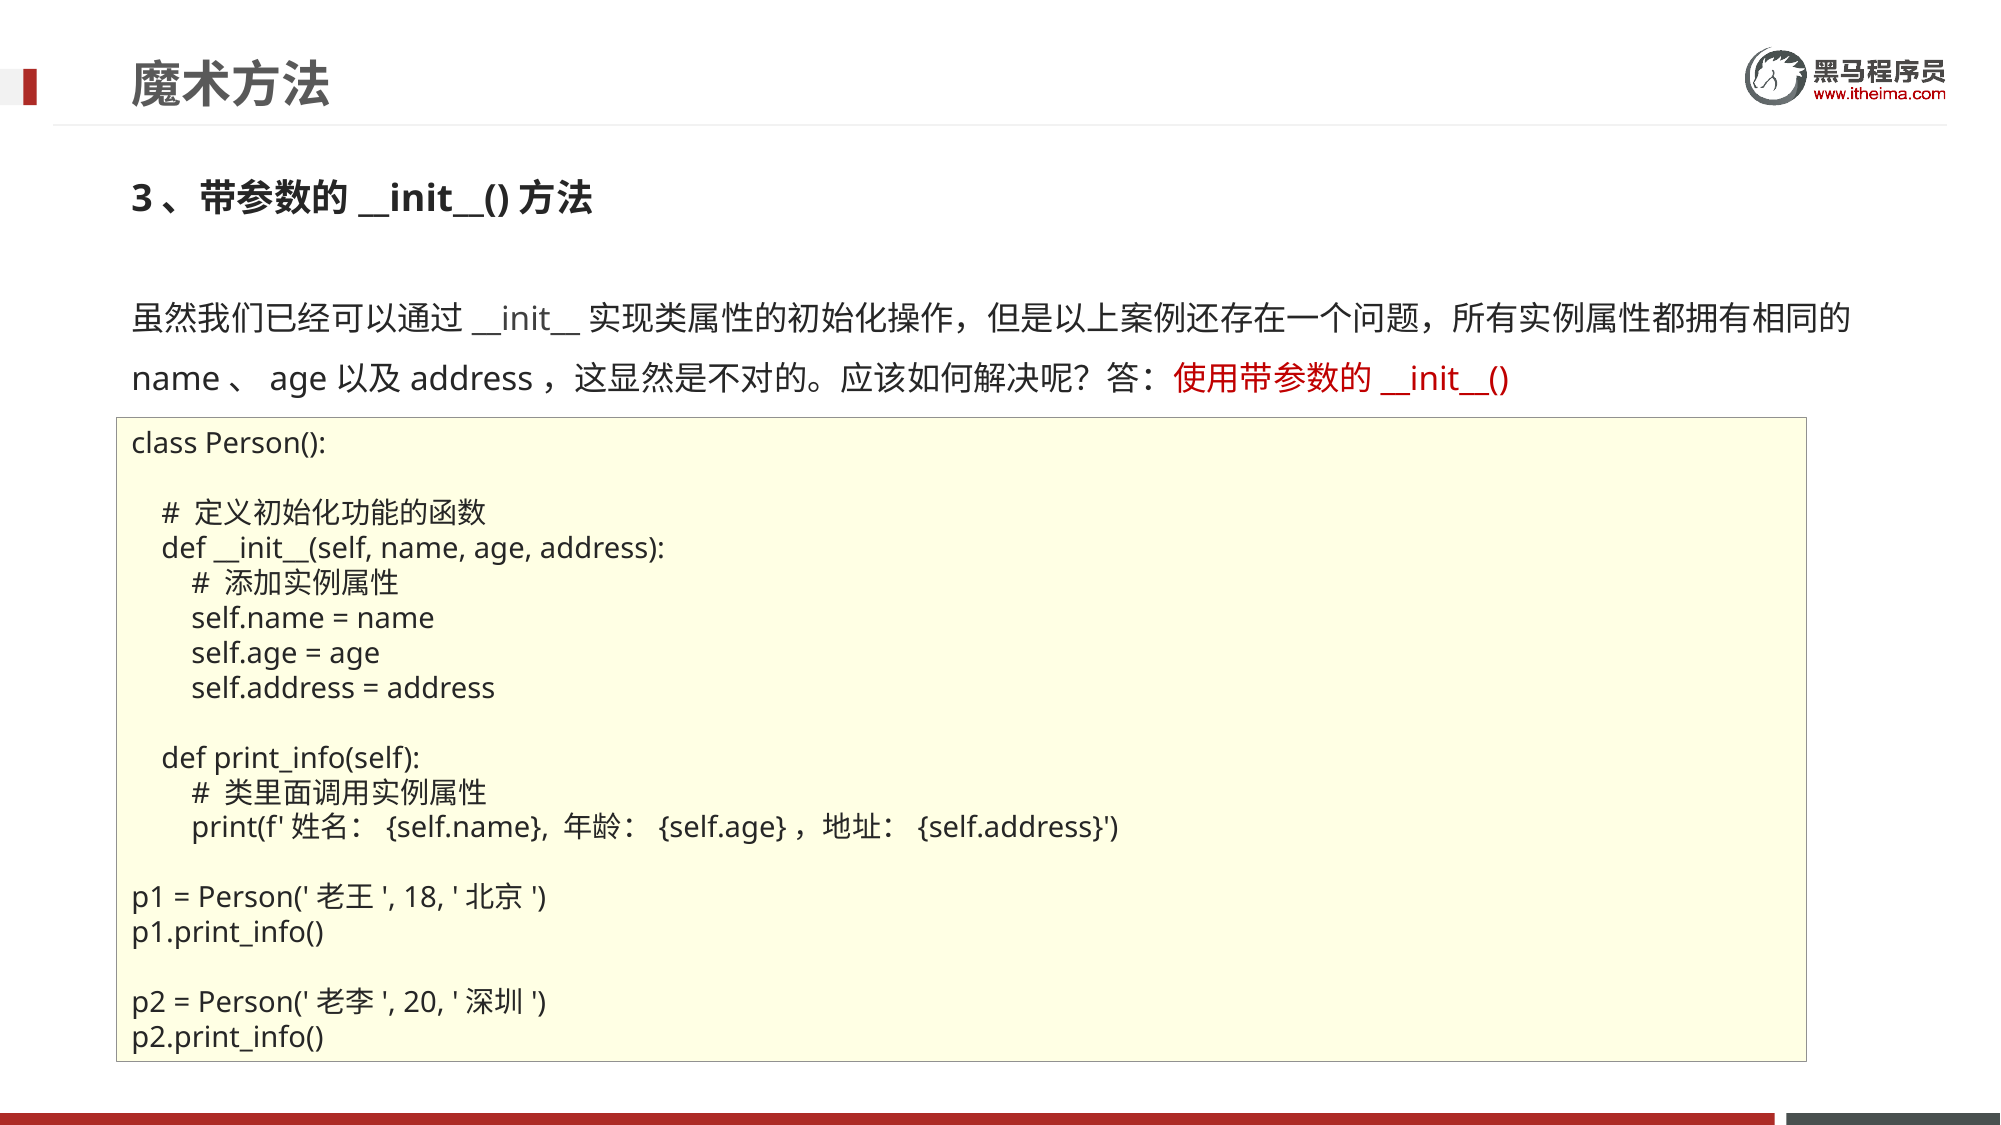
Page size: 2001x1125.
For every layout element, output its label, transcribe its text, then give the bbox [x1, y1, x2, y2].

list 虽然我们已经可以通过__init__实现类属性的初始化操作，但是以上案例还存在一个问题，所有实例属性都拥有相同的name、age以及address，这显然是不对的。应该如何解决呢？答：使用带参数的__init__() [116, 270, 1880, 963]
title 魔术方法 [116, 40, 1556, 125]
picture [1744, 46, 1946, 106]
list 3、带参数的__init__()方法 [116, 154, 1880, 239]
text_box class Person(): # 定义初始化功能的函数 def __init__(self, name, age, address): # 添加实例属性 self.name = name self.age = age self.address = address def print_info(self): # 类里面调用实例属性 print(f'姓名：{self.name}, 年龄：{self.age}，地址：{self.address}') p1 = Person('老王', 18, '北京') p1.print_info() p2 = Person('老李', 20, '深圳') p2.print_info() [116, 416, 1807, 1061]
